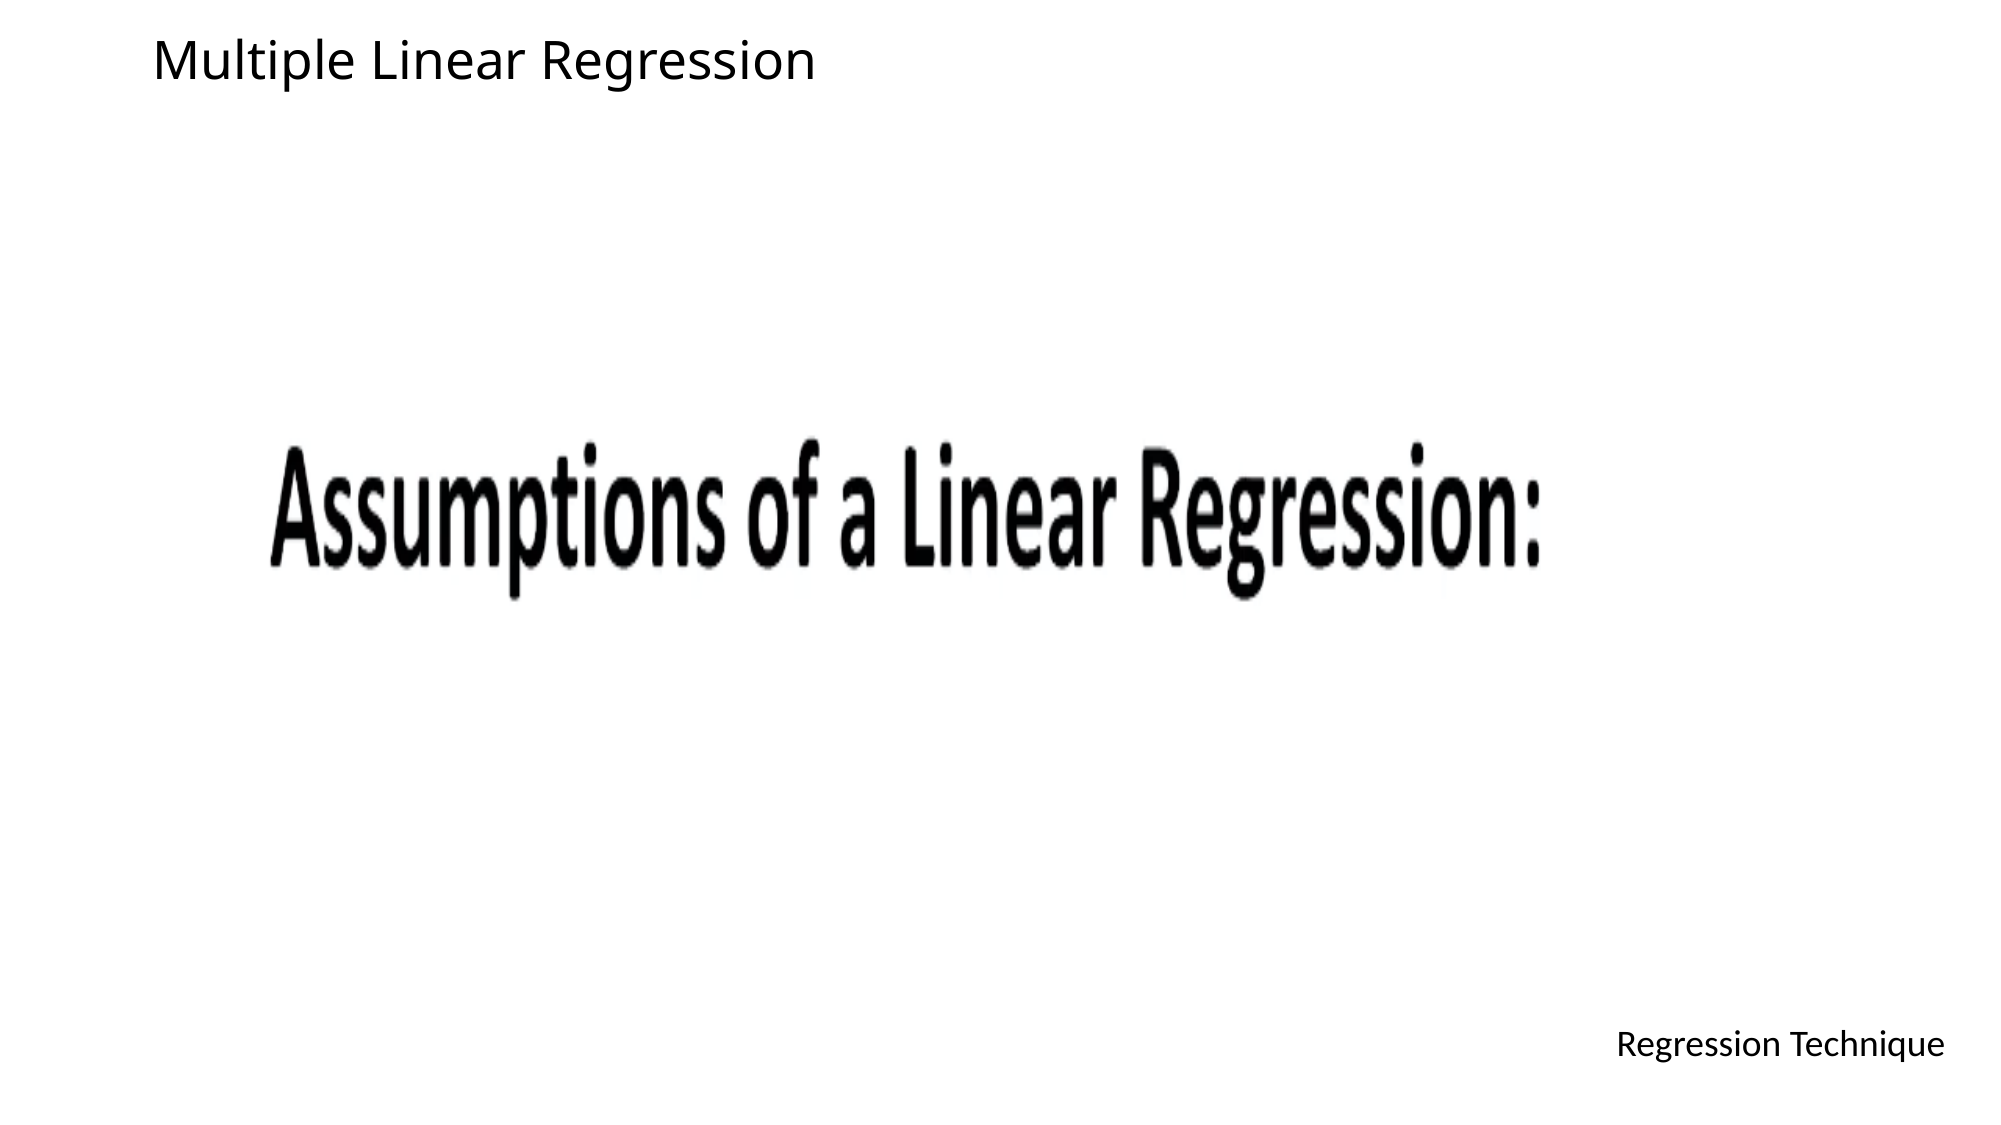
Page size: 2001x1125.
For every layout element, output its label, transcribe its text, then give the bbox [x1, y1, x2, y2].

text_box Regression Technique [137, 1011, 1961, 1071]
picture [257, 409, 1647, 622]
title Multiple Linear Regression [137, 26, 1961, 99]
